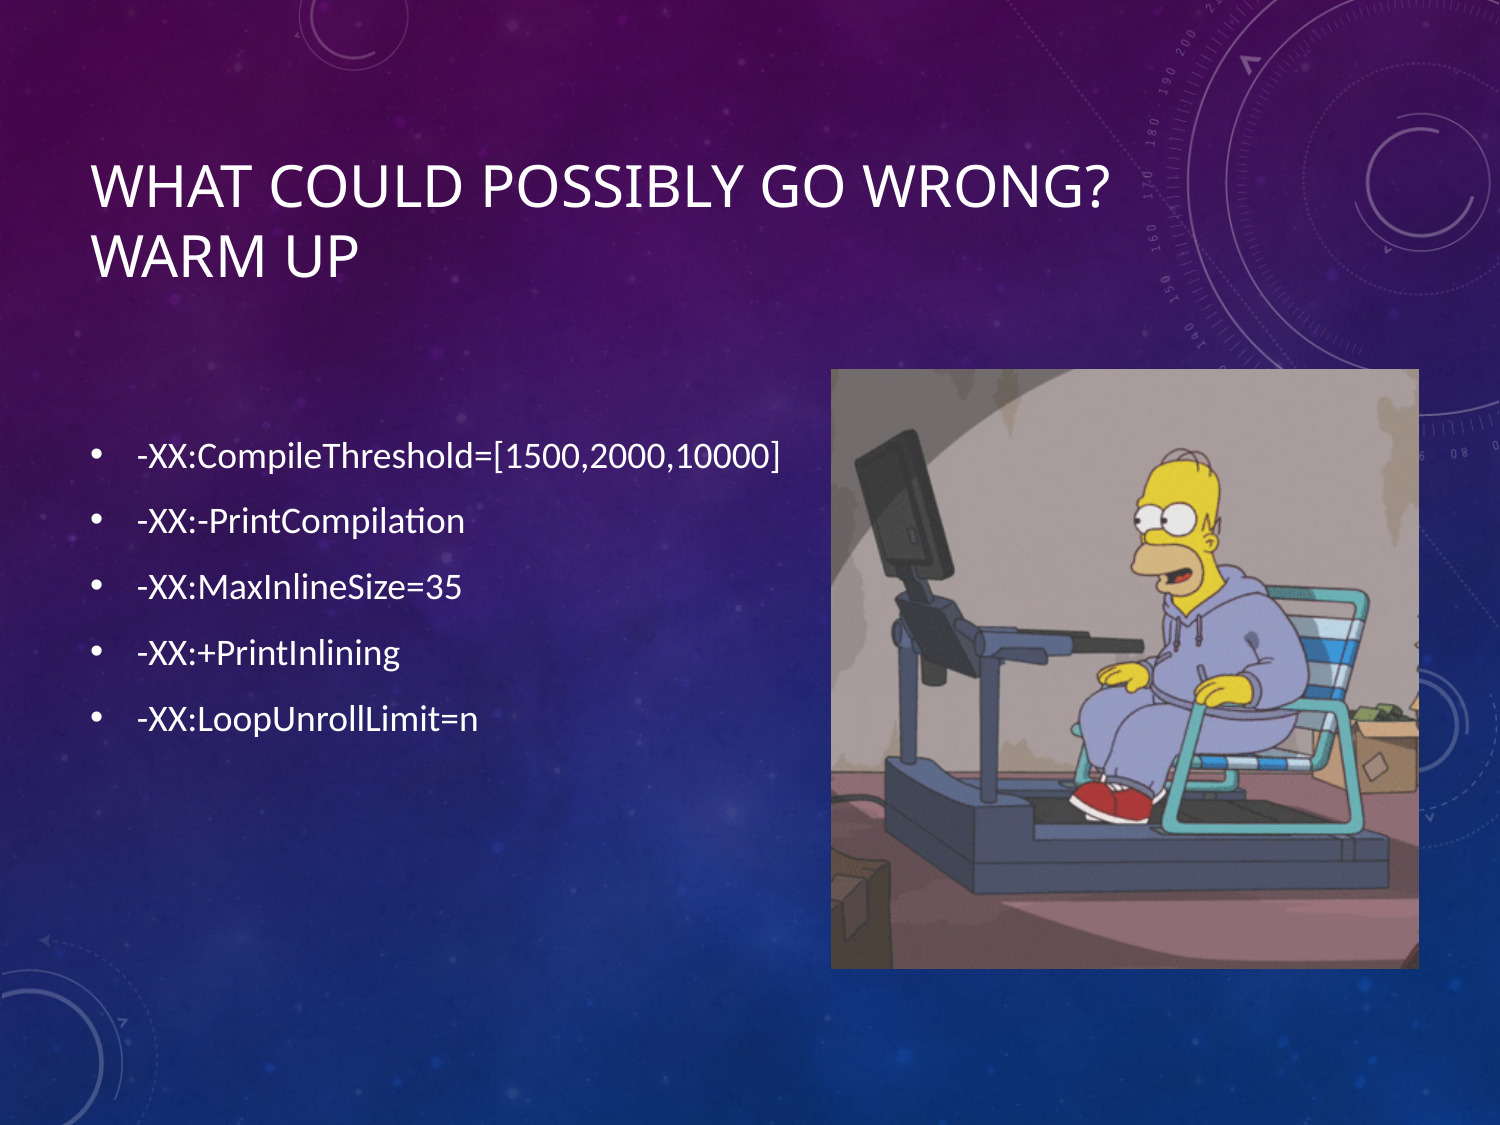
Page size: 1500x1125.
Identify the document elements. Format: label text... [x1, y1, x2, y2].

text_box -XX:CompileThreshold=[1500,2000,10000] -XX:-PrintCompilation -XX:MaxInlineSize=35 -XX:+PrintInlining -XX:LoopUnrollLimit=n [74, 351, 1350, 950]
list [831, 369, 1420, 969]
picture [0, 0, 1500, 1125]
title what could possibly go wrong? Warm up [75, 99, 1350, 339]
